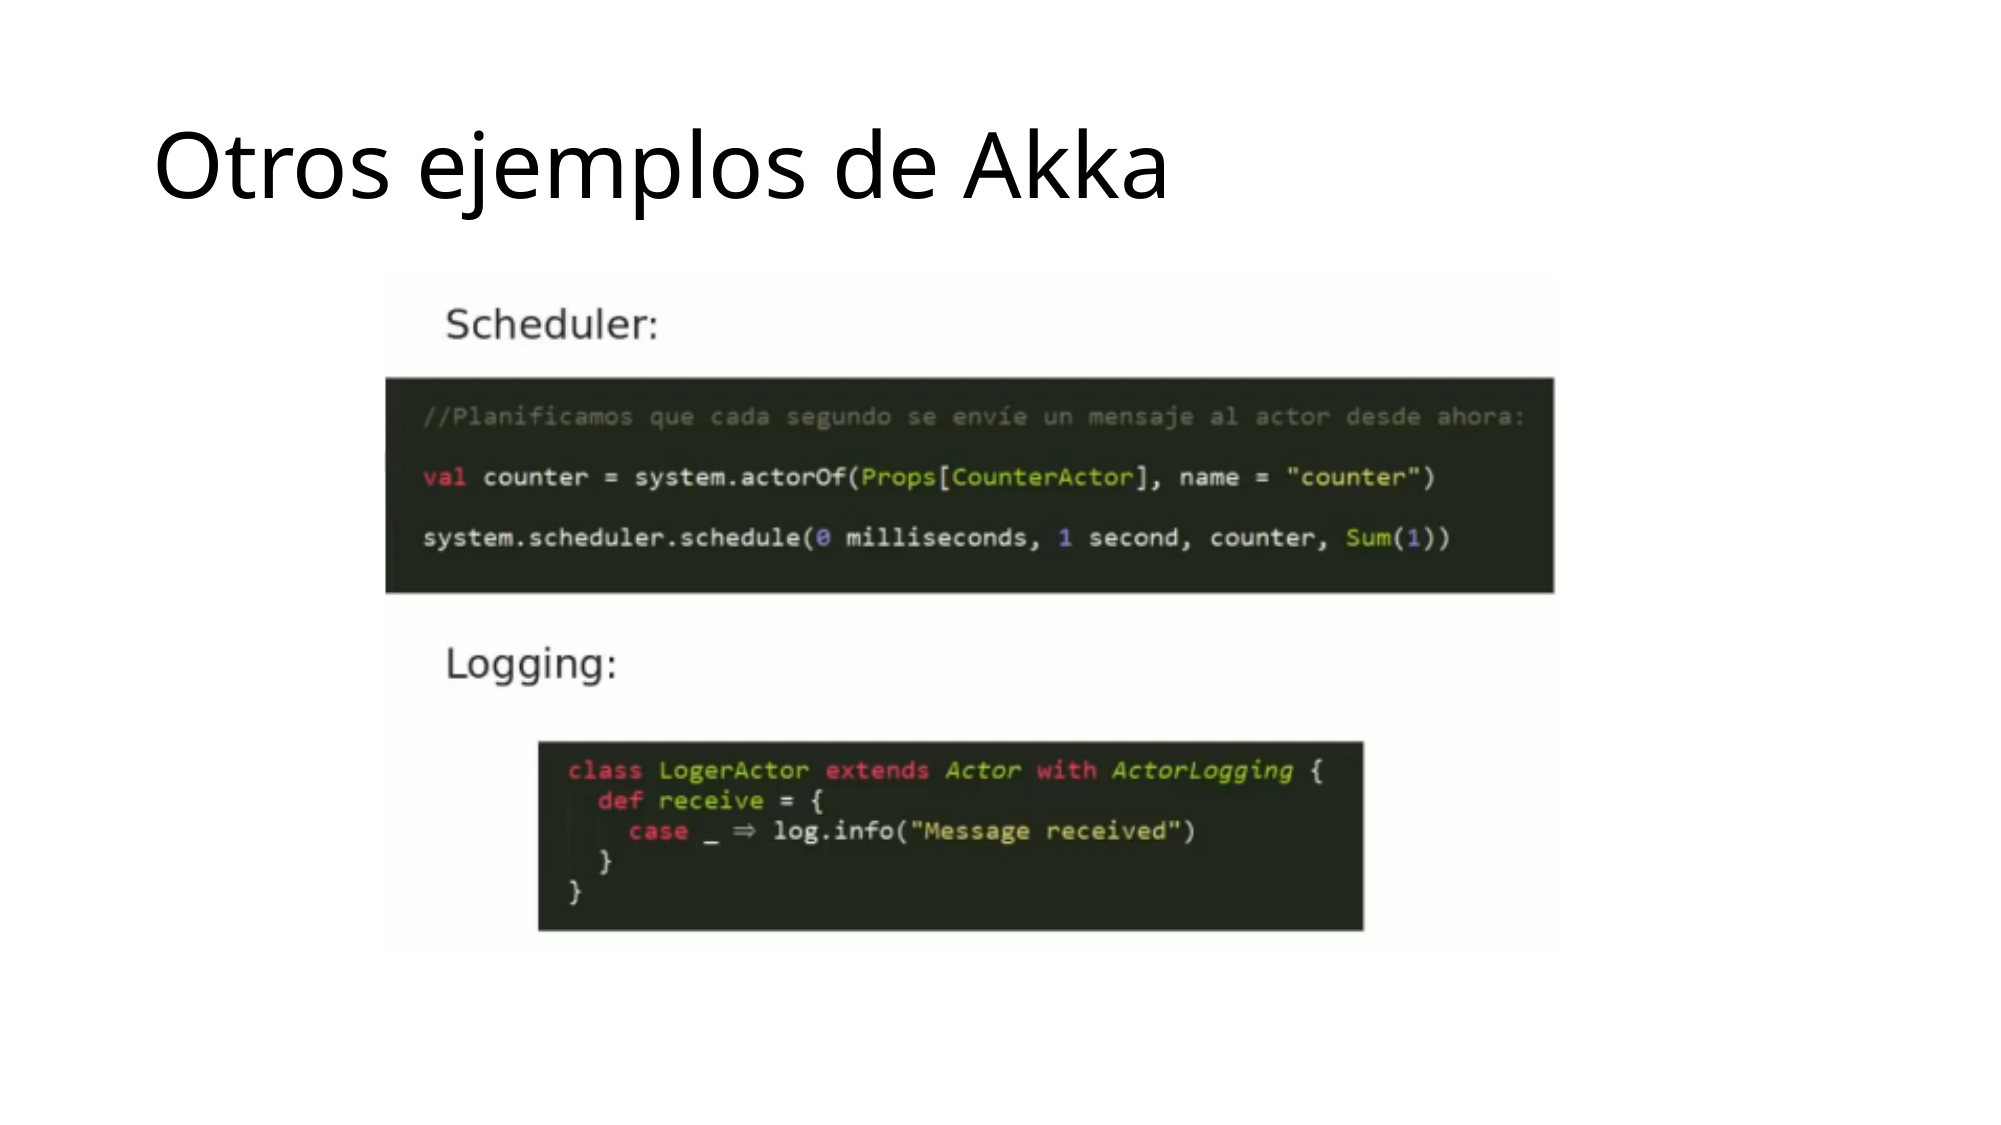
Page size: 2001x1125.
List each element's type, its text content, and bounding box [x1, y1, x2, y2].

title Otros ejemplos de Akka [137, 59, 1863, 278]
picture [384, 277, 1562, 953]
